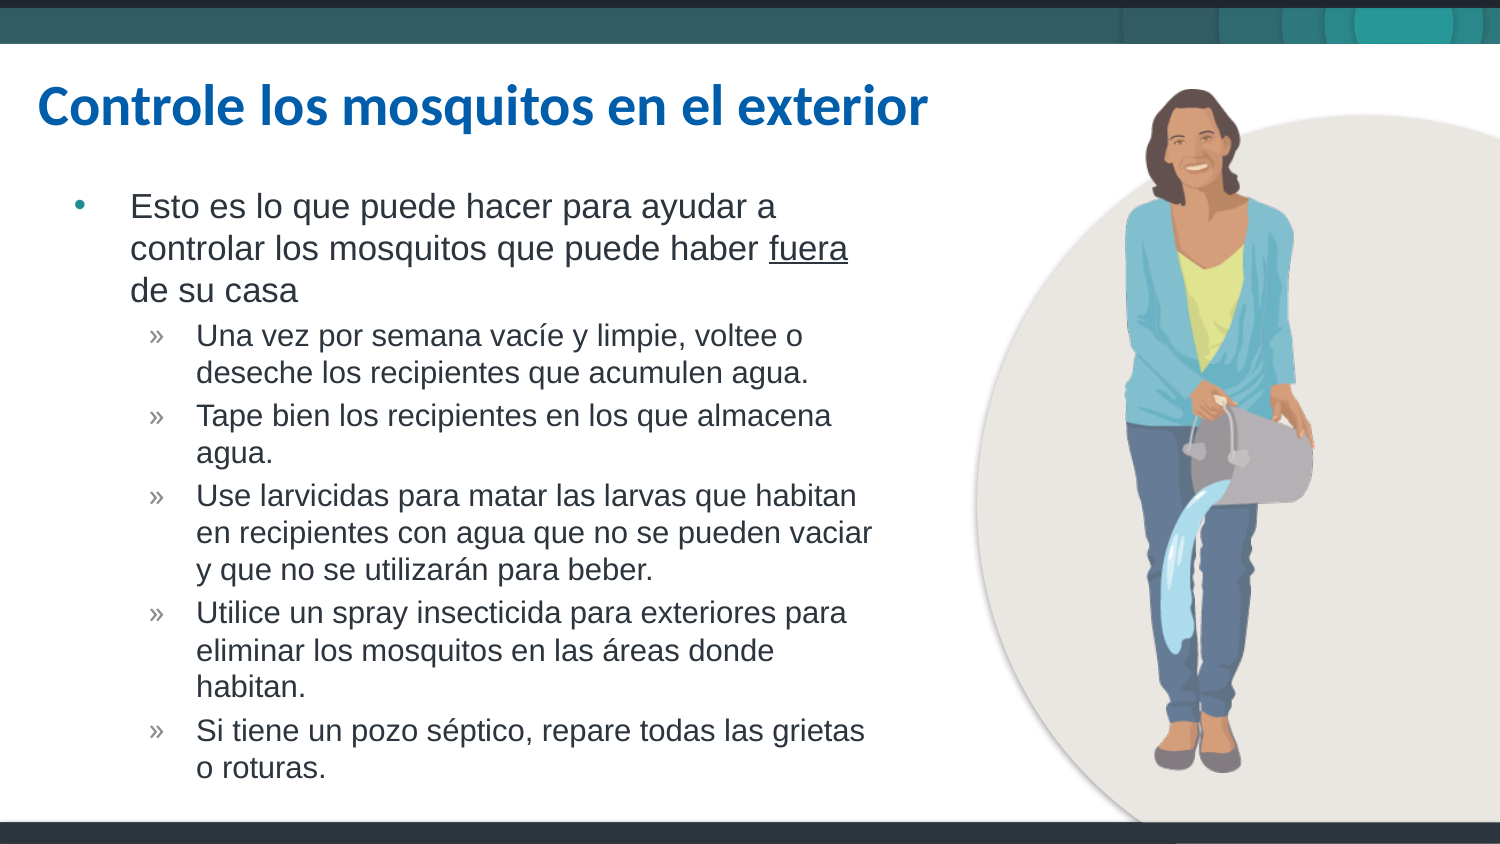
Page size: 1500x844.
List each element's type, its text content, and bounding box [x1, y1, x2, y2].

text_box [0, 822, 1500, 844]
title Controle los mosquitos en el exterior [23, 59, 1077, 211]
picture [0, 0, 1500, 44]
picture [1123, 89, 1315, 774]
list Esto es lo que puede hacer para ayudar a controlar los mosquitos que puede haber fuera de su casa Una vez por semana vacíe y limpie, voltee o deseche los recipientes que acumulen agua. Tape bien los recipientes en los que almacena agua. Use larvicidas para matar las larvas que habitan en recipientes con agua que no se pueden vaciar y que no se utilizarán para beber. Utilice un spray insecticida para exteriores para eliminar los mosquitos en las áreas donde habitan. Si tiene un pozo séptico, repare todas las grietas o roturas. [58, 211, 889, 794]
